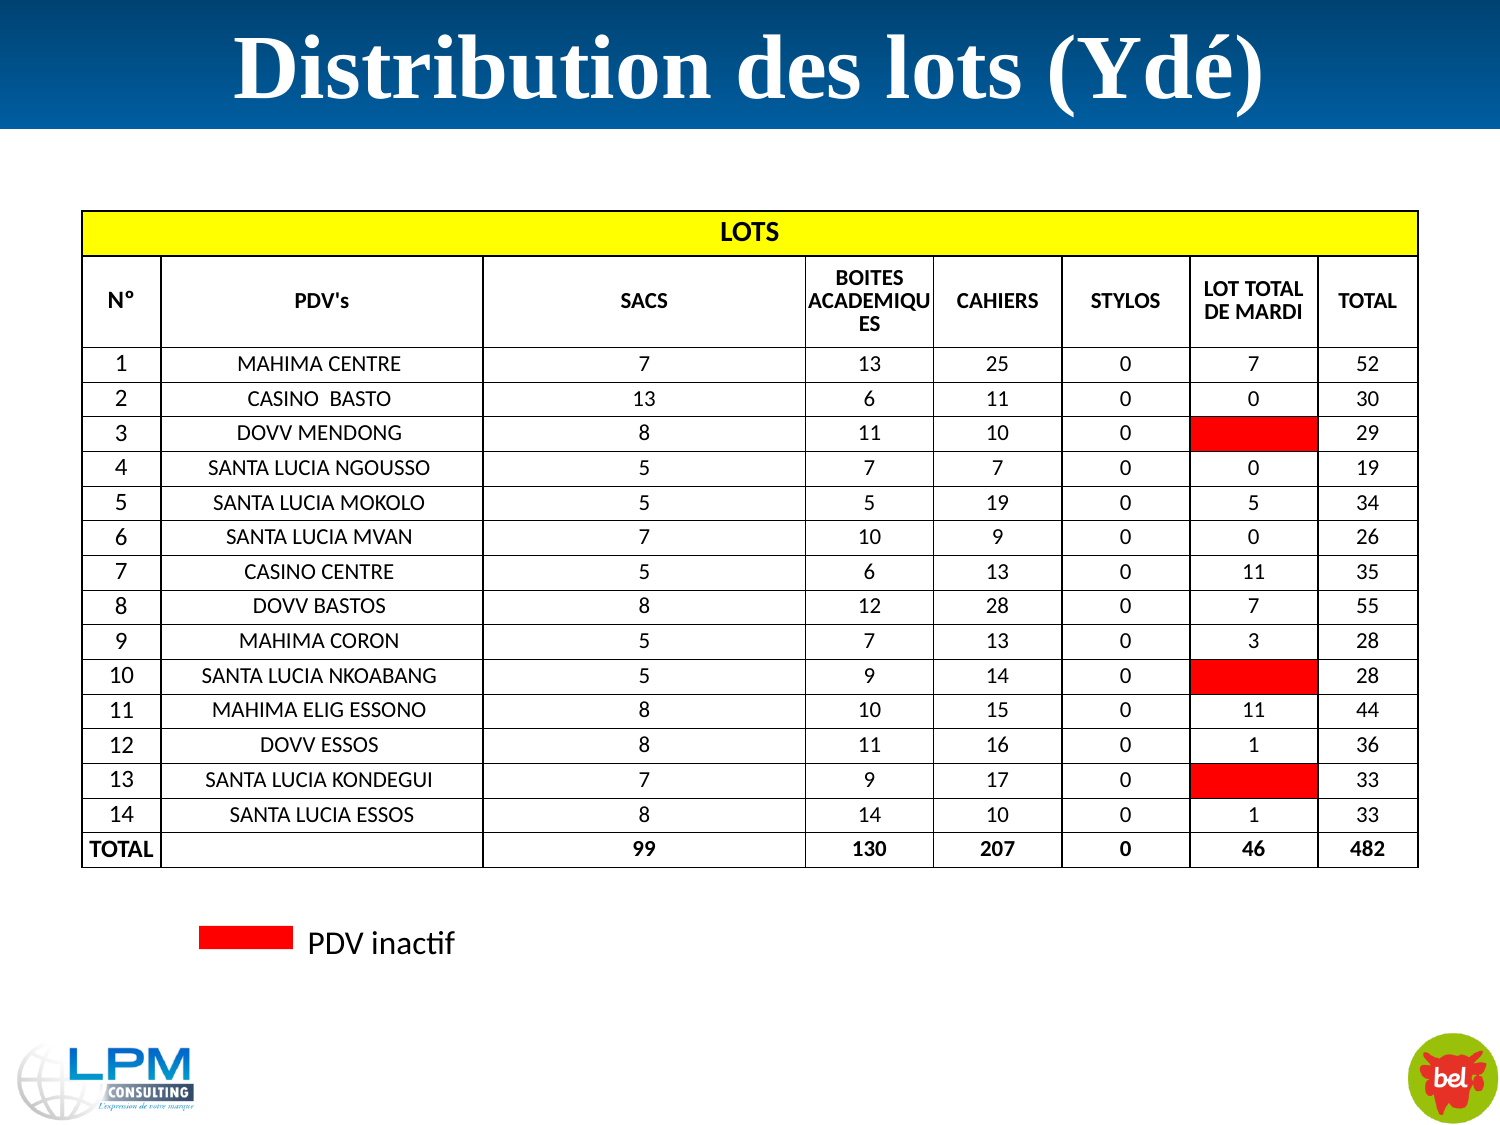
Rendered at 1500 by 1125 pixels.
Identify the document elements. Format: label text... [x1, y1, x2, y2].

table_cell 5 [484, 625, 805, 659]
text_box [0, 125, 1500, 131]
table_cell [1191, 417, 1317, 451]
table_cell 0 [1063, 556, 1189, 590]
table_cell 0 [1063, 487, 1189, 520]
table_cell 8 [484, 591, 805, 624]
table_cell 10 [934, 417, 1061, 451]
table_cell TOTAL [83, 833, 160, 867]
table_cell [1191, 764, 1317, 798]
table_cell 11 [806, 729, 933, 763]
table_cell 0 [1063, 417, 1189, 451]
table_cell 13 [934, 556, 1061, 590]
table_cell 1 [1191, 729, 1317, 763]
table_cell 46 [1191, 833, 1317, 867]
table_cell 5 [484, 660, 805, 694]
table_cell 0 [1063, 833, 1189, 867]
table_cell TOTAL [1319, 257, 1417, 347]
table_cell 7 [806, 625, 933, 659]
table_cell 28 [934, 591, 1061, 624]
table_cell 33 [1319, 799, 1417, 832]
table_cell 13 [934, 625, 1061, 659]
table_cell 0 [1063, 799, 1189, 832]
table_cell 13 [484, 383, 805, 416]
table_cell 15 [934, 695, 1061, 728]
table_cell SANTA LUCIA MVAN [162, 521, 482, 555]
table_cell 11 [1191, 695, 1317, 728]
table_cell 13 [83, 764, 160, 798]
table_cell 28 [1319, 625, 1417, 659]
table_cell 28 [1319, 660, 1417, 694]
table_cell MAHIMA ELIG ESSONO [162, 695, 482, 728]
table_cell 10 [83, 660, 160, 694]
table_cell 7 [1191, 591, 1317, 624]
table_cell SANTA LUCIA ESSOS [162, 799, 482, 832]
table_cell CASINO CENTRE [162, 556, 482, 590]
table_cell 14 [934, 660, 1061, 694]
table_cell 0 [1063, 660, 1189, 694]
table_cell 0 [1063, 625, 1189, 659]
table_cell 0 [1063, 452, 1189, 486]
table_cell SANTA LUCIA KONDEGUI [162, 764, 482, 798]
table_cell 7 [484, 764, 805, 798]
table_cell STYLOS [1063, 257, 1189, 347]
table_cell 52 [1319, 348, 1417, 382]
table_cell 1 [1191, 799, 1317, 832]
table_cell SANTA LUCIA NGOUSSO [162, 452, 482, 486]
table_cell 5 [484, 487, 805, 520]
table_cell 3 [1191, 625, 1317, 659]
table_cell 11 [1191, 556, 1317, 590]
table_cell 10 [934, 799, 1061, 832]
table_cell 14 [806, 799, 933, 832]
table_cell 19 [934, 487, 1061, 520]
table_cell 5 [484, 452, 805, 486]
table_cell 0 [1063, 383, 1189, 416]
table_cell 7 [934, 452, 1061, 486]
picture [1406, 1031, 1500, 1125]
table_cell LOT TOTAL DE MARDI [1191, 257, 1317, 347]
table_cell 482 [1319, 833, 1417, 867]
table_cell 19 [1319, 452, 1417, 486]
table_header LOTS [83, 212, 1417, 255]
table_cell PDV's [162, 257, 482, 347]
table_cell 9 [934, 521, 1061, 555]
table_cell 8 [83, 591, 160, 624]
table_cell [162, 833, 482, 867]
table_cell 10 [806, 695, 933, 728]
table_cell 26 [1319, 521, 1417, 555]
table_cell 34 [1319, 487, 1417, 520]
table_cell 0 [1191, 383, 1317, 416]
table_cell 7 [484, 521, 805, 555]
table_cell 9 [806, 660, 933, 694]
table_cell 44 [1319, 695, 1417, 728]
table_cell 11 [83, 695, 160, 728]
table_cell 7 [806, 452, 933, 486]
table_cell SACS [484, 257, 805, 347]
table_cell 36 [1319, 729, 1417, 763]
table_cell 0 [1063, 591, 1189, 624]
table_cell DOVV BASTOS [162, 591, 482, 624]
table_cell 0 [1063, 695, 1189, 728]
table_cell 0 [1191, 452, 1317, 486]
table_cell DOVV ESSOS [162, 729, 482, 763]
text_box PDV inactif [292, 913, 539, 969]
table_cell 0 [1191, 521, 1317, 555]
table_cell 5 [484, 556, 805, 590]
table_cell 2 [83, 383, 160, 416]
table_cell 11 [806, 417, 933, 451]
table_cell 7 [83, 556, 160, 590]
table_cell 12 [806, 591, 933, 624]
table_cell 1 [83, 348, 160, 382]
picture [0, 1030, 215, 1125]
table_cell 0 [1063, 729, 1189, 763]
table_cell 9 [806, 764, 933, 798]
table_cell 10 [806, 521, 933, 555]
table_cell 0 [1063, 764, 1189, 798]
table_cell 6 [83, 521, 160, 555]
table_cell 9 [83, 625, 160, 659]
table_cell 13 [806, 348, 933, 382]
table_cell Nº [83, 257, 160, 347]
table_cell 8 [484, 729, 805, 763]
table_cell 17 [934, 764, 1061, 798]
table_cell 4 [83, 452, 160, 486]
table_cell 8 [484, 799, 805, 832]
table_cell SANTA LUCIA NKOABANG [162, 660, 482, 694]
text_box [197, 924, 292, 951]
table_cell [1191, 660, 1317, 694]
table_cell 29 [1319, 417, 1417, 451]
table_cell CAHIERS [934, 257, 1061, 347]
table_cell 0 [1063, 348, 1189, 382]
table_cell 33 [1319, 764, 1417, 798]
table_cell 8 [484, 417, 805, 451]
table_cell 6 [806, 556, 933, 590]
table_cell 0 [1063, 521, 1189, 555]
table_cell 11 [934, 383, 1061, 416]
table_cell 25 [934, 348, 1061, 382]
table_cell 55 [1319, 591, 1417, 624]
table_cell 5 [806, 487, 933, 520]
table_cell 35 [1319, 556, 1417, 590]
table_cell BOITES ACADEMIQUES [806, 257, 933, 347]
table_cell 99 [484, 833, 805, 867]
table_cell MAHIMA CORON [162, 625, 482, 659]
table_cell 6 [806, 383, 933, 416]
table_cell CASINO BASTO [162, 383, 482, 416]
text_box Distribution des lots (Ydé) [0, 0, 1500, 125]
table_cell 3 [83, 417, 160, 451]
table_cell SANTA LUCIA MOKOLO [162, 487, 482, 520]
table_cell 5 [83, 487, 160, 520]
table_cell 207 [934, 833, 1061, 867]
table_cell 7 [1191, 348, 1317, 382]
table_cell DOVV MENDONG [162, 417, 482, 451]
table_cell 5 [1191, 487, 1317, 520]
table_cell 12 [83, 729, 160, 763]
table_cell 7 [484, 348, 805, 382]
table_cell 16 [934, 729, 1061, 763]
table_cell 14 [83, 799, 160, 832]
table_cell MAHIMA CENTRE [162, 348, 482, 382]
table_cell 130 [806, 833, 933, 867]
table_cell 8 [484, 695, 805, 728]
table_cell 30 [1319, 383, 1417, 416]
